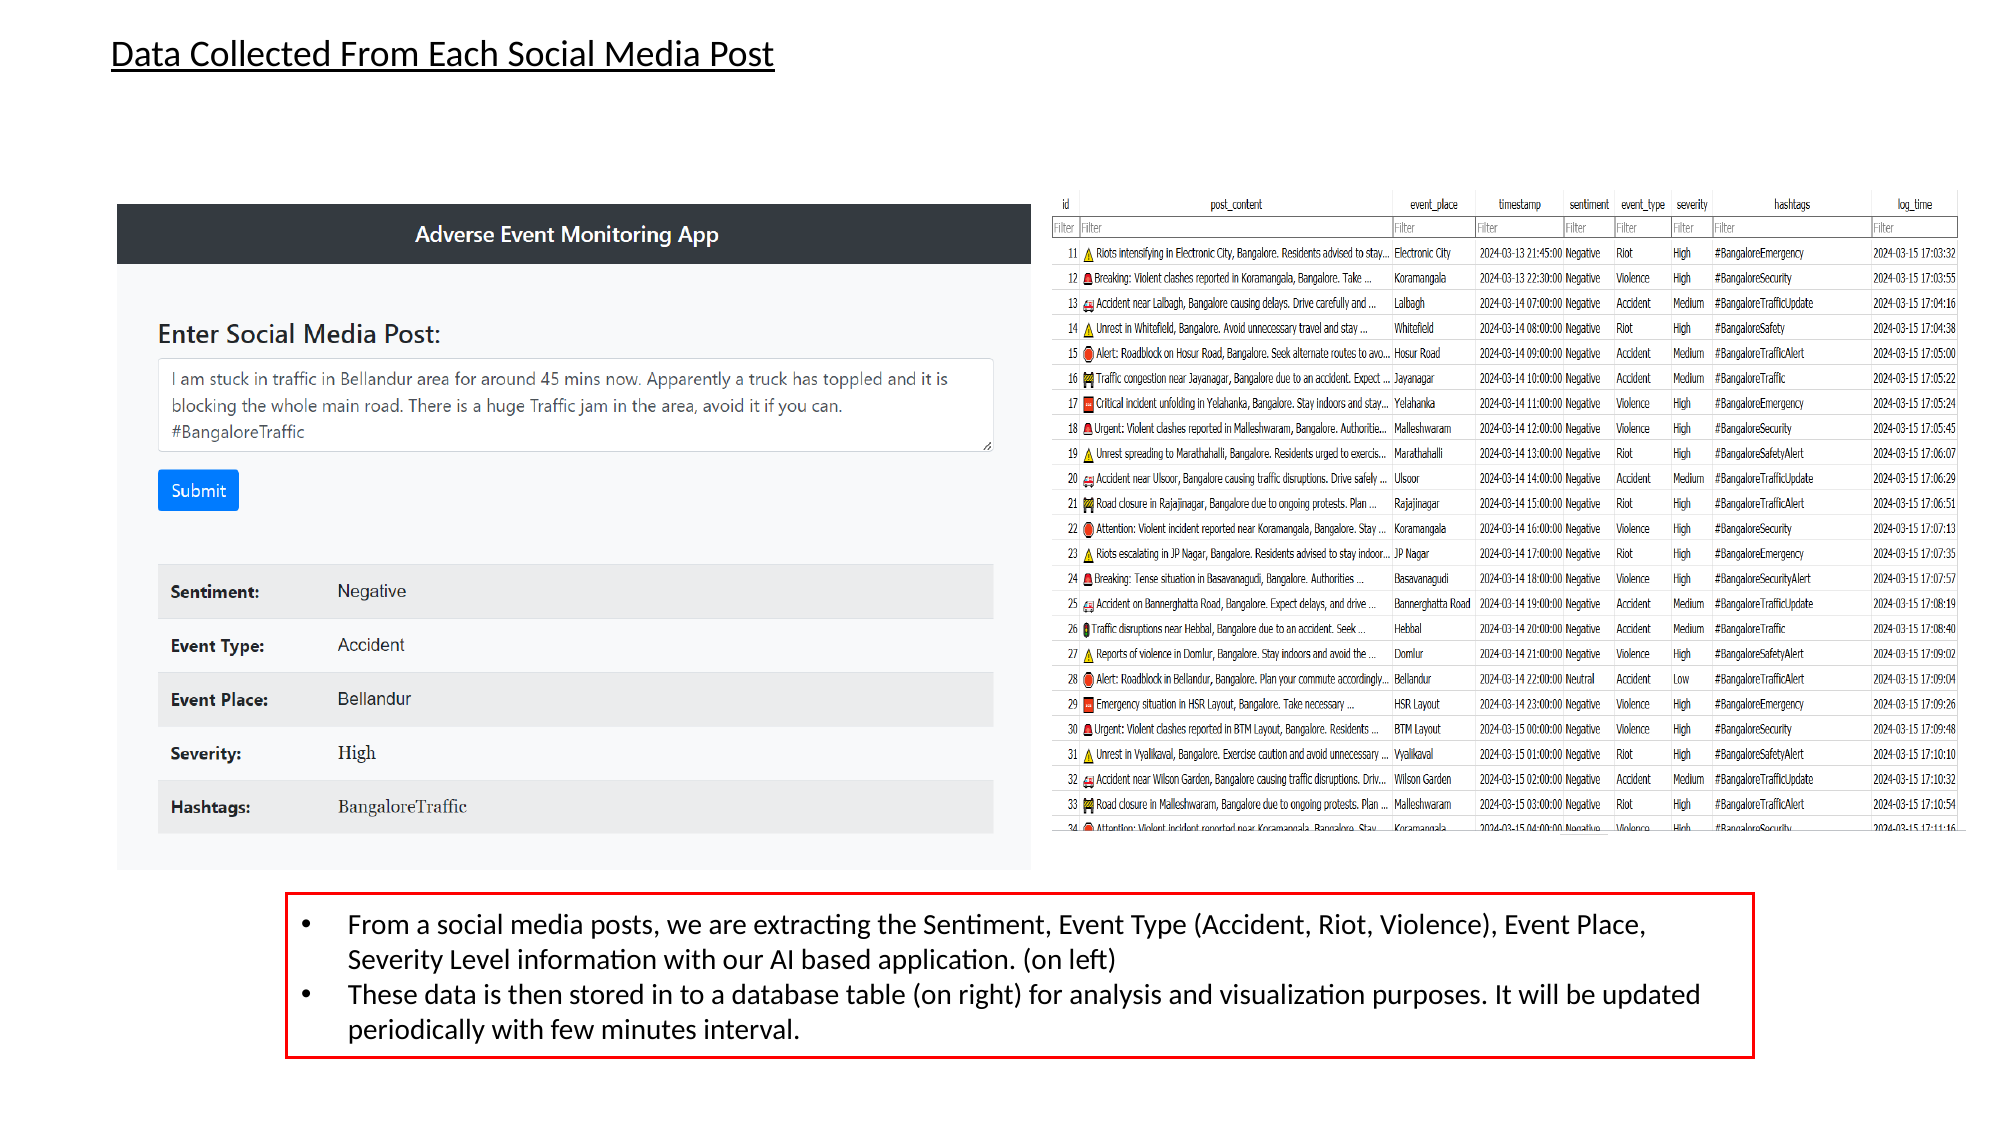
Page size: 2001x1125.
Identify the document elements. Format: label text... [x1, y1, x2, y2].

text_box From a social media posts, we are extracting the Sentiment, Event Type (Accident, Riot, Violence), Event Place, Severity Level information with our AI based application. (on left) These data is then stored in to a database table (on right) for analysis and visualization purposes. It will be updated periodically with few minutes interval. [285, 893, 1754, 1058]
picture [1052, 190, 1966, 835]
picture [117, 204, 1032, 870]
text_box Data Collected From Each Social Media Post [96, 21, 1053, 82]
